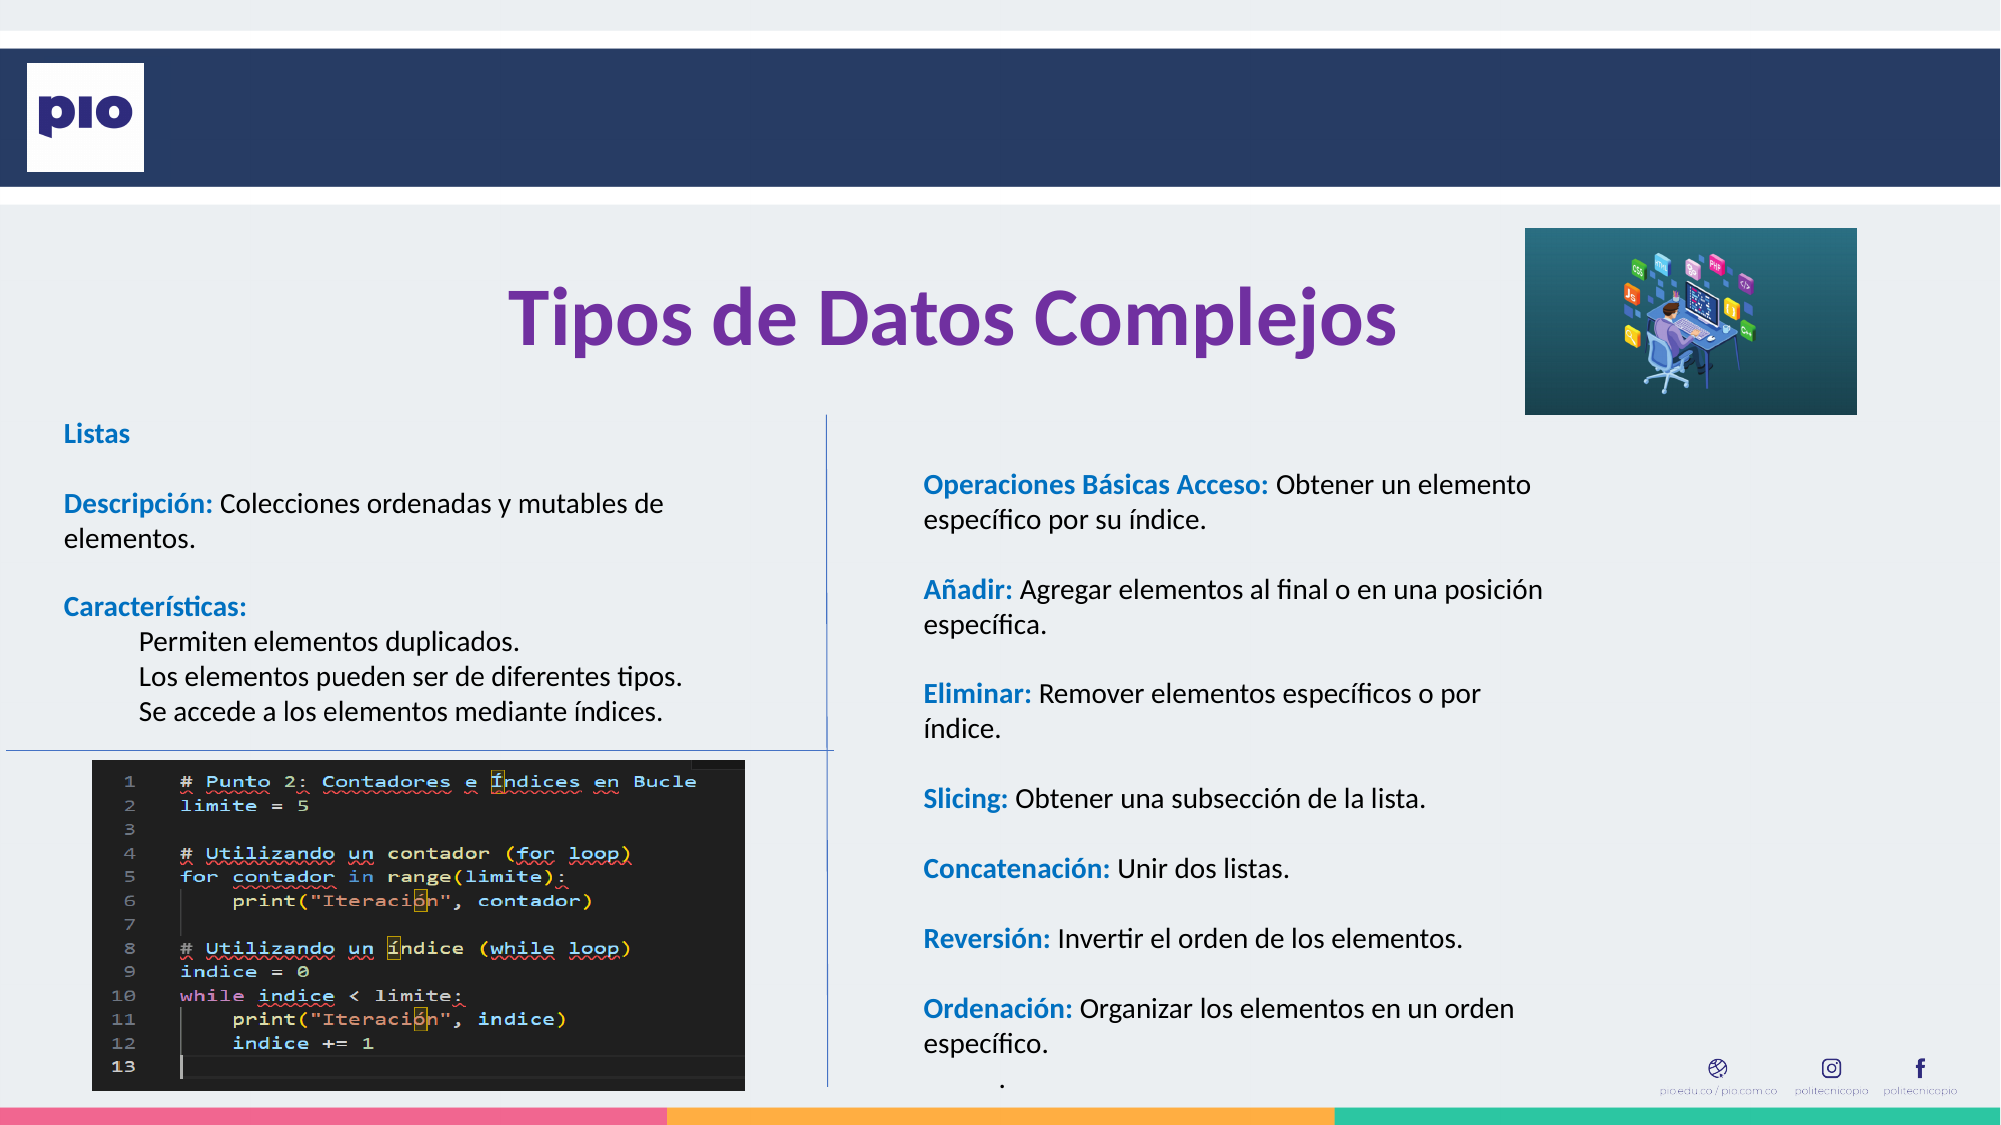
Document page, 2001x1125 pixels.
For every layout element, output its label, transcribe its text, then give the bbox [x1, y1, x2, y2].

picture [0, 0, 2001, 1125]
text_box Operaciones Básicas Acceso: Obtener un elemento específico por su índice. Añadir: Agregar elementos al final o en una posición específica. Eliminar: Remover elementos específicos o por índice. Slicing: Obtener una subsección de la lista. Concatenación: Unir dos listas. Reversión: Invertir el orden de los elementos. Ordenación: Organizar los elementos en un orden específico. . [908, 457, 1579, 1102]
text_box Listas Descripción: Colecciones ordenadas y mutables de elementos. Características: Permiten elementos duplicados. Los elementos pueden ser de diferentes tipos. Se accede a los elementos mediante índices. [49, 407, 719, 735]
text_box Tipos de Datos Complejos [493, 254, 1414, 370]
text_box [44, 56, 171, 182]
